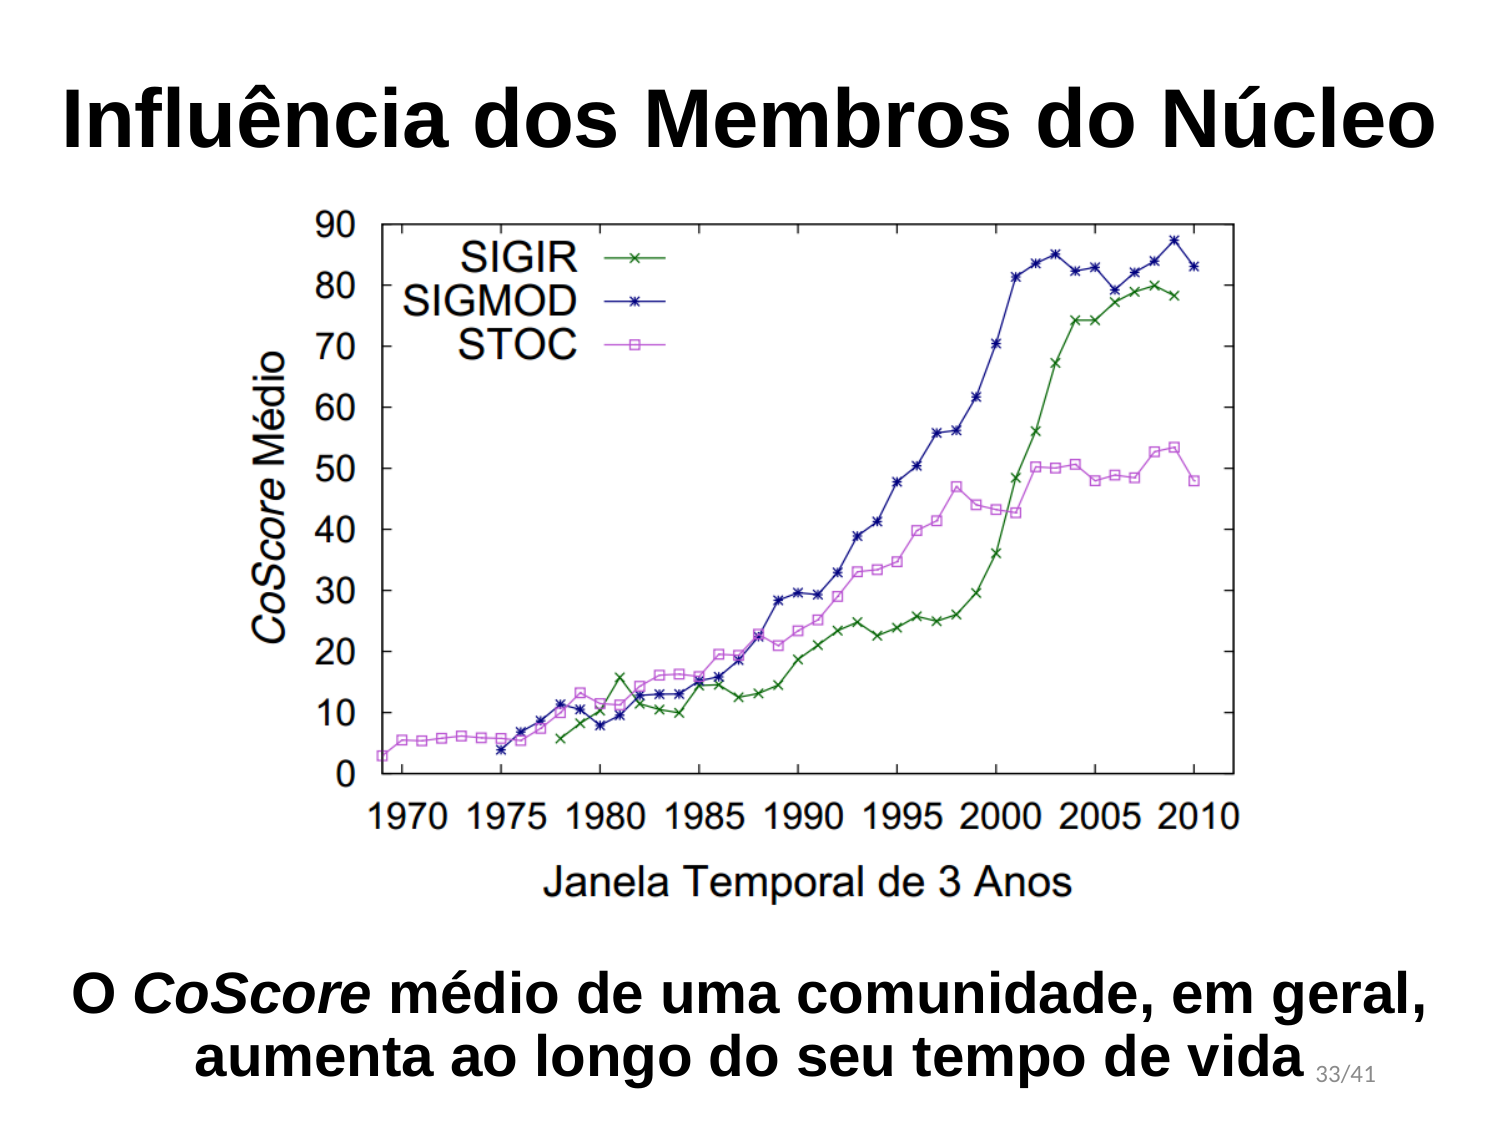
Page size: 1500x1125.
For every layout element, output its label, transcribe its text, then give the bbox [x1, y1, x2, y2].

title Influência dos Membros do Núcleo [0, 40, 1500, 202]
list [244, 201, 1256, 915]
slide_number 33/41 [1059, 1042, 1397, 1103]
text_box O CoScore médio de uma comunidade, em geral, aumenta ao longo do seu tempo de vida [0, 955, 1500, 1091]
